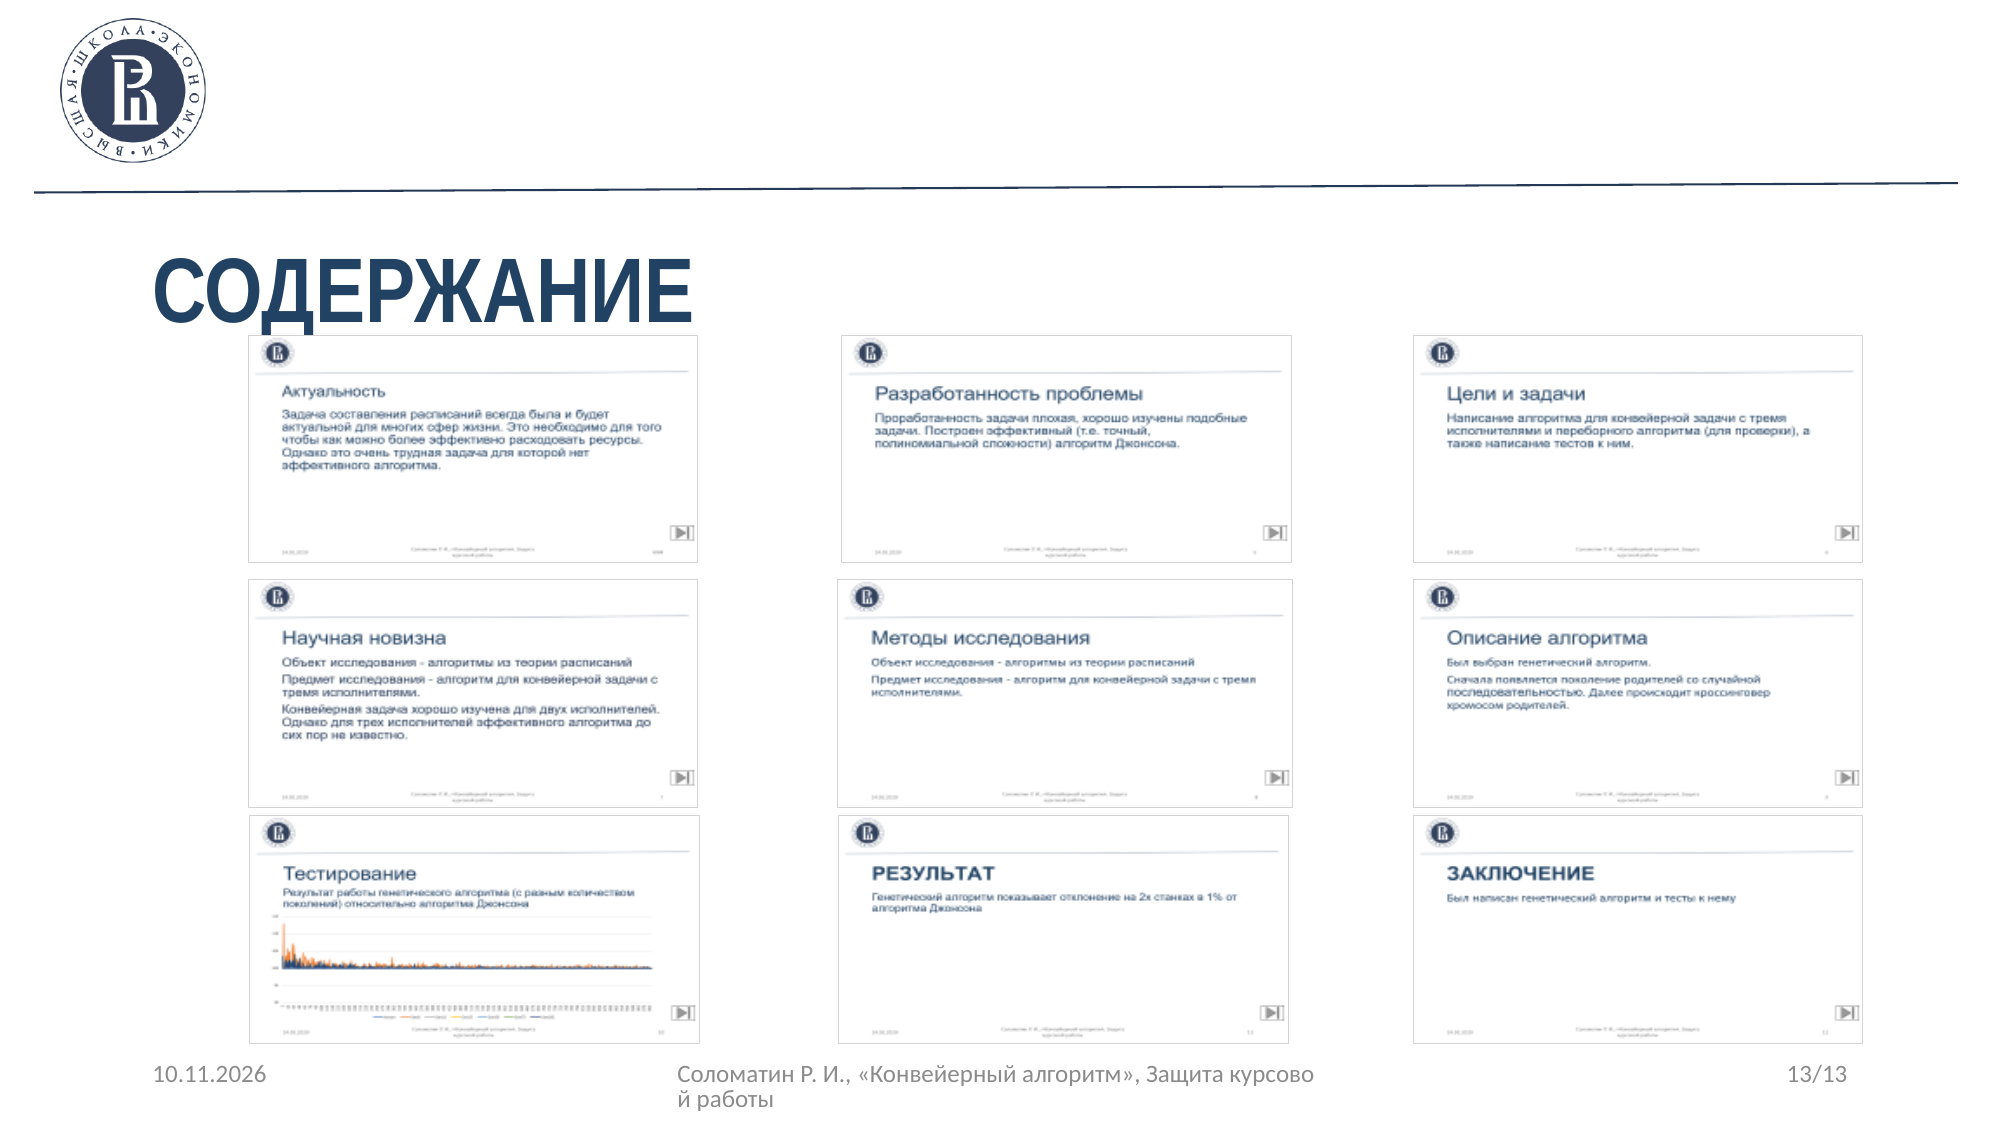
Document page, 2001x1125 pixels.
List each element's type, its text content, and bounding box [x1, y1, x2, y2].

picture [1414, 580, 1862, 807]
picture [842, 336, 1291, 562]
picture [838, 580, 1292, 807]
picture [250, 816, 699, 1043]
picture [1414, 336, 1862, 562]
title Содержание [137, 228, 1863, 358]
footer Соломатин Р. И., «Конвейерный алгоритм», Защита курсовой работы [662, 1042, 1338, 1103]
picture [249, 580, 697, 807]
picture [60, 18, 206, 163]
picture [839, 816, 1288, 1043]
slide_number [137, 1042, 588, 1103]
picture [1414, 816, 1862, 1043]
picture [249, 336, 697, 562]
slide_number 13/13 [1412, 1042, 1863, 1103]
